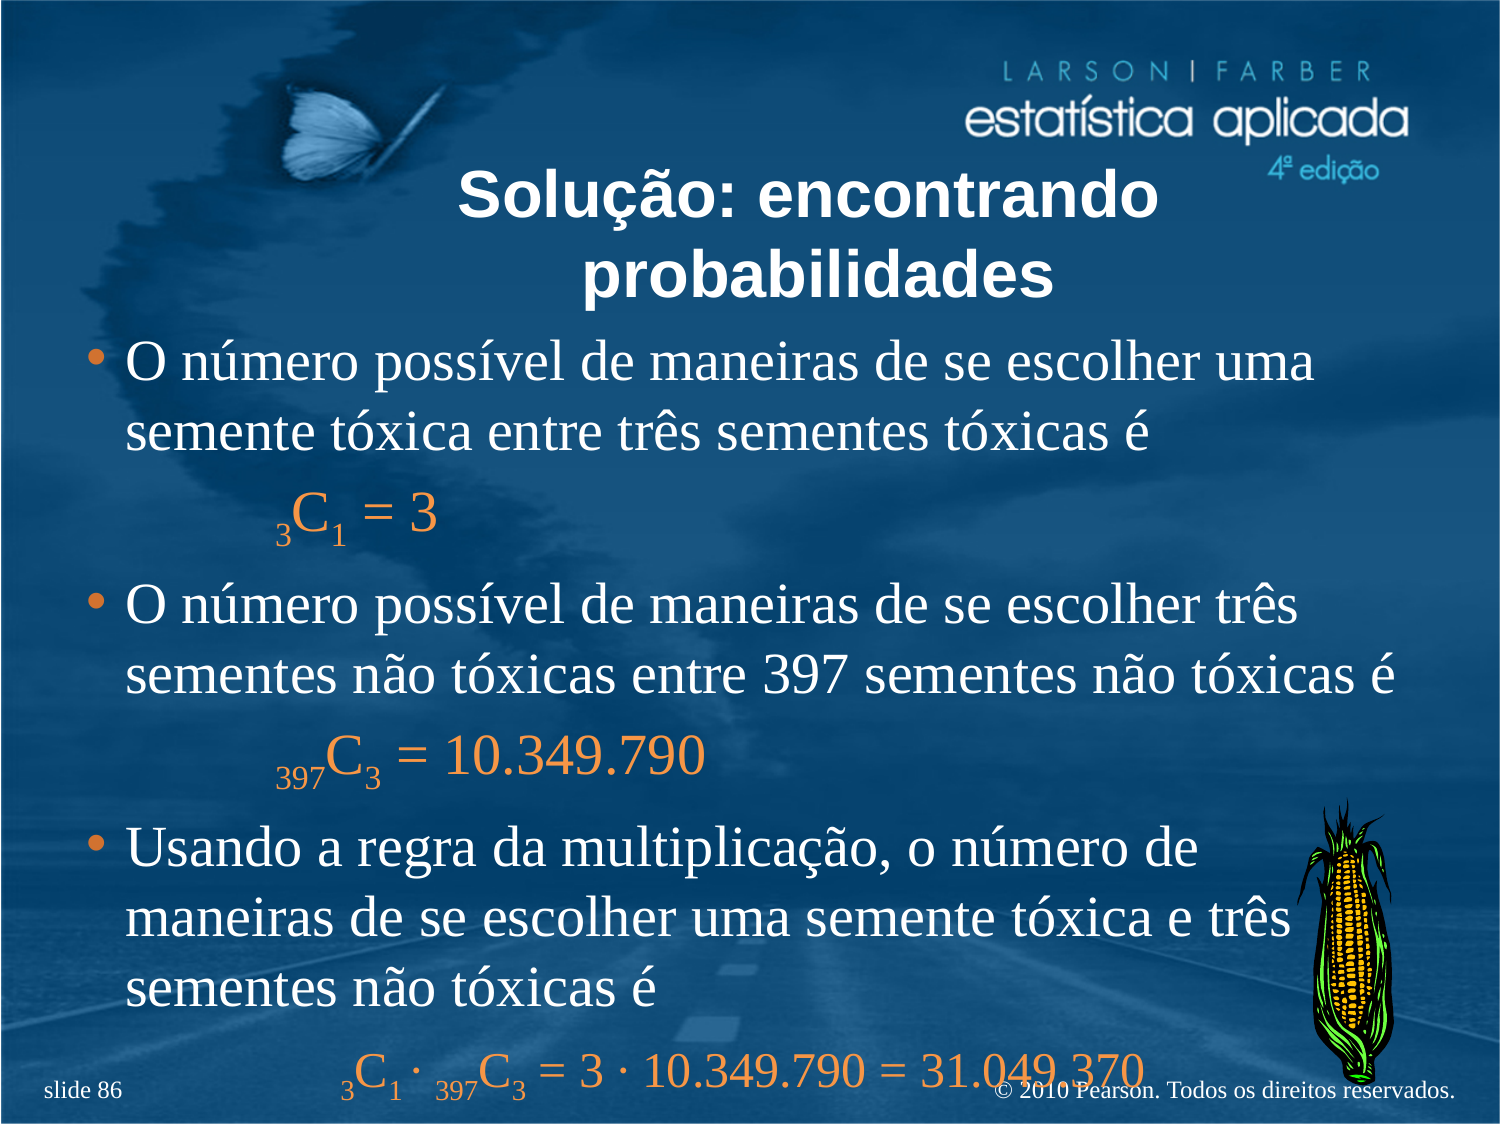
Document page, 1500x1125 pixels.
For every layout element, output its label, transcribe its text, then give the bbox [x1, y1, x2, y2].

list O número possível de maneiras de se escolher uma semente tóxica entre três sementes tóxicas é 3C1 = 3 O número possível de maneiras de se escolher três sementes não tóxicas entre 397 sementes não tóxicas é 397C3 = 10.349.790 Usando a regra da multiplicação, o número de maneiras de se escolher uma semente tóxica e três sementes não tóxicas é 3C1 ∙ 397C3 = 3 ∙ 10.349.790 = 31.049.370 [71, 314, 1422, 1113]
picture [0, 0, 1500, 1125]
title Solução: encontrando probabilidades [143, 136, 1494, 325]
